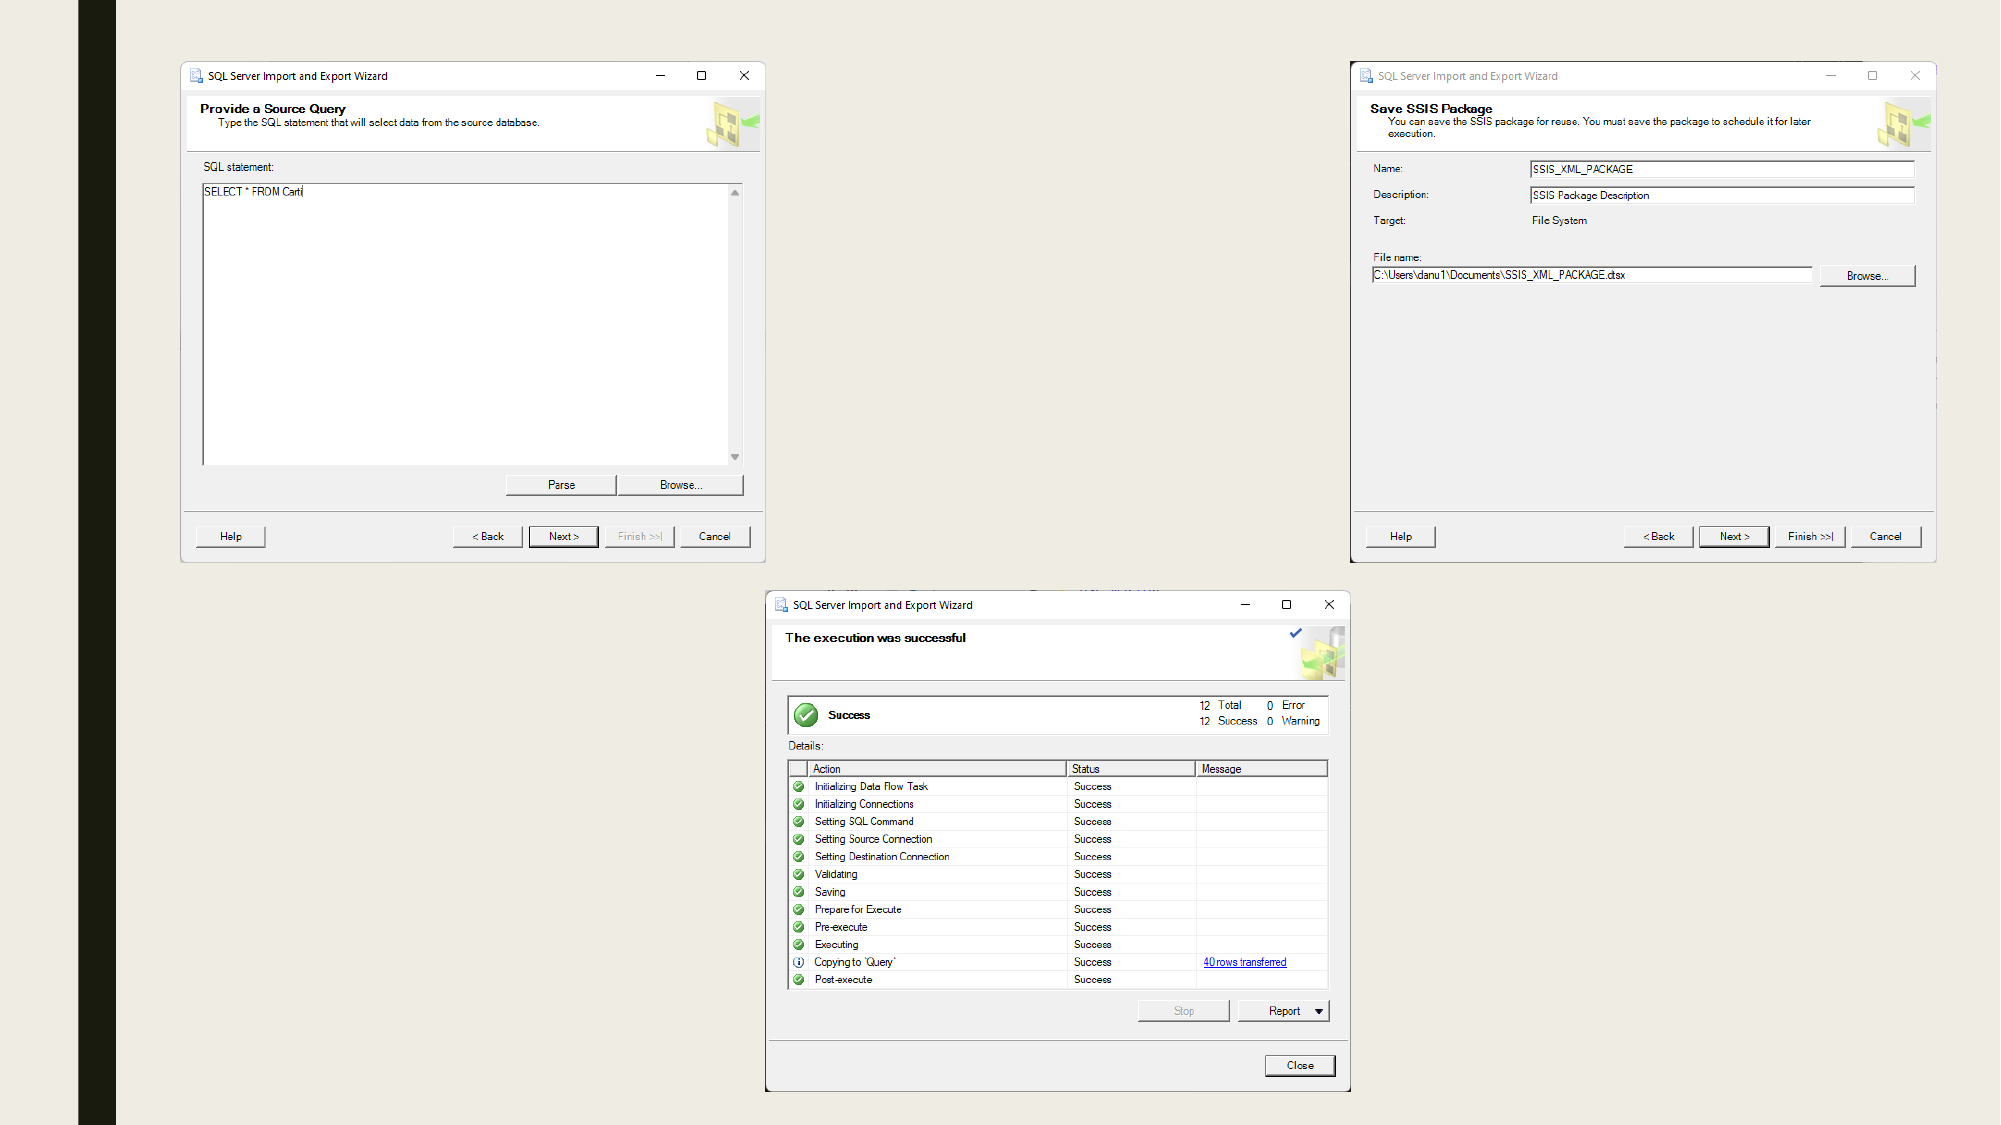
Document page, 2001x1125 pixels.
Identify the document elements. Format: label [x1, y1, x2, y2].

picture [1350, 61, 1937, 563]
picture [765, 590, 1351, 1092]
list [180, 61, 766, 563]
